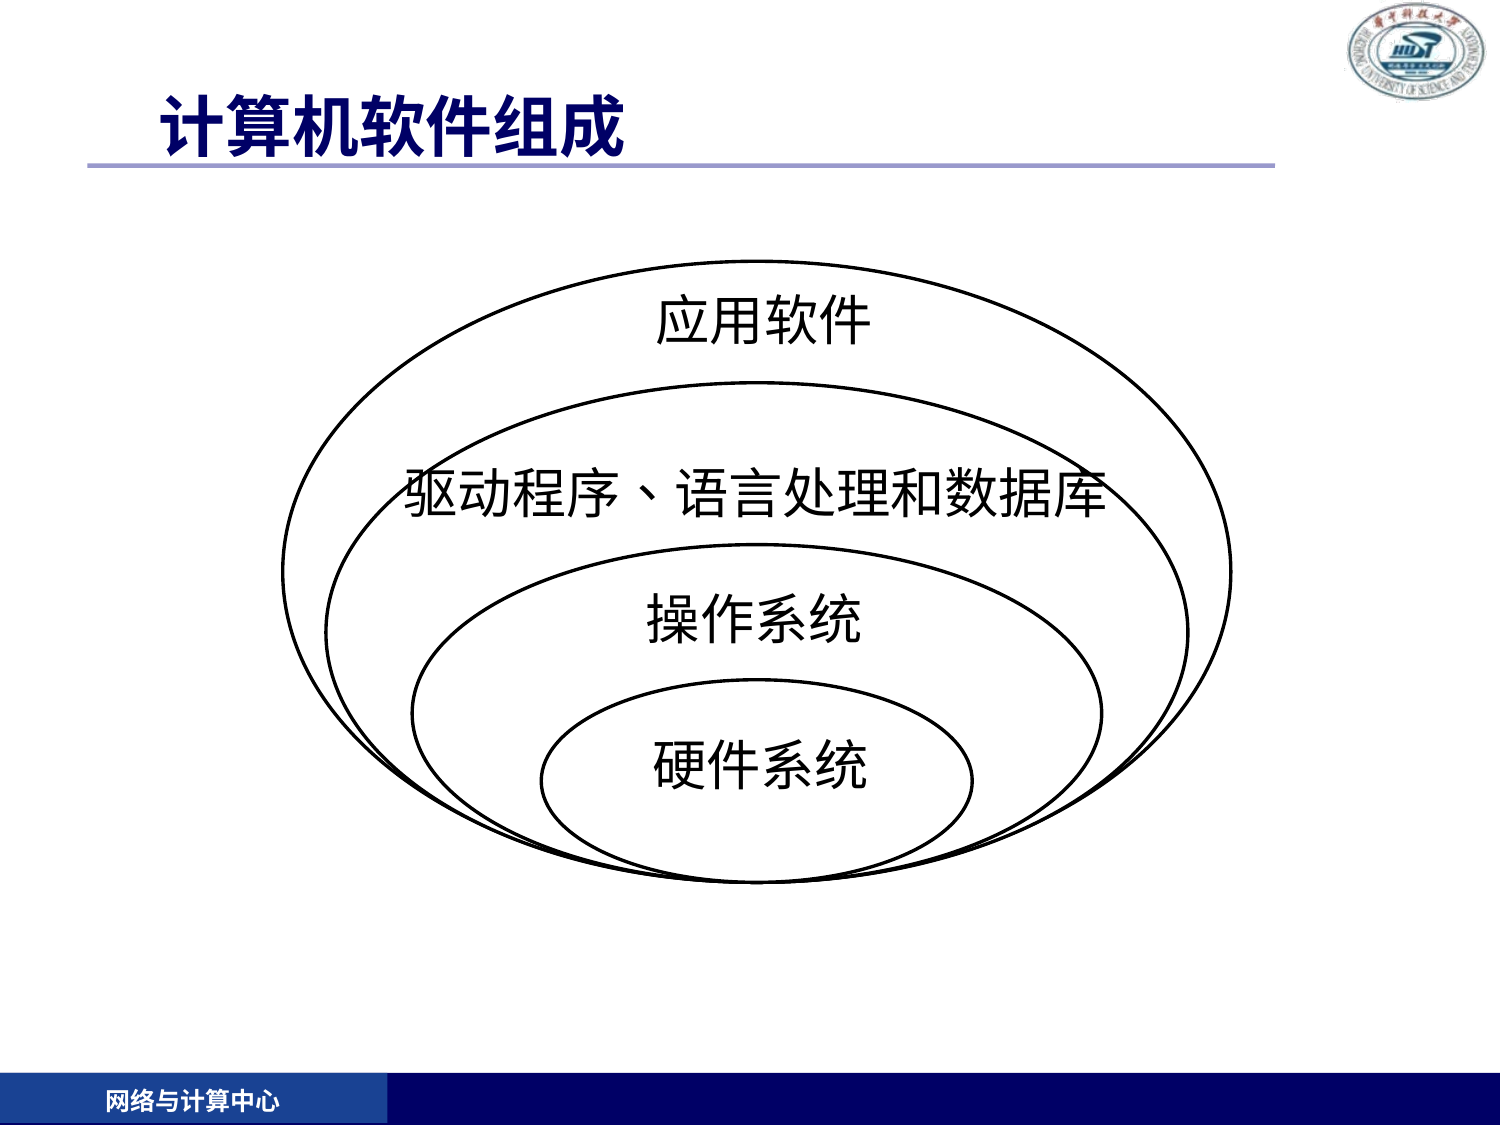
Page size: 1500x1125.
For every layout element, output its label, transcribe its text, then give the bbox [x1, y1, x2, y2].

picture [1344, 0, 1489, 103]
title 计算机软件组成 [144, 68, 1294, 182]
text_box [277, 255, 1244, 906]
slide_number 网络与计算中心 [17, 1078, 368, 1116]
